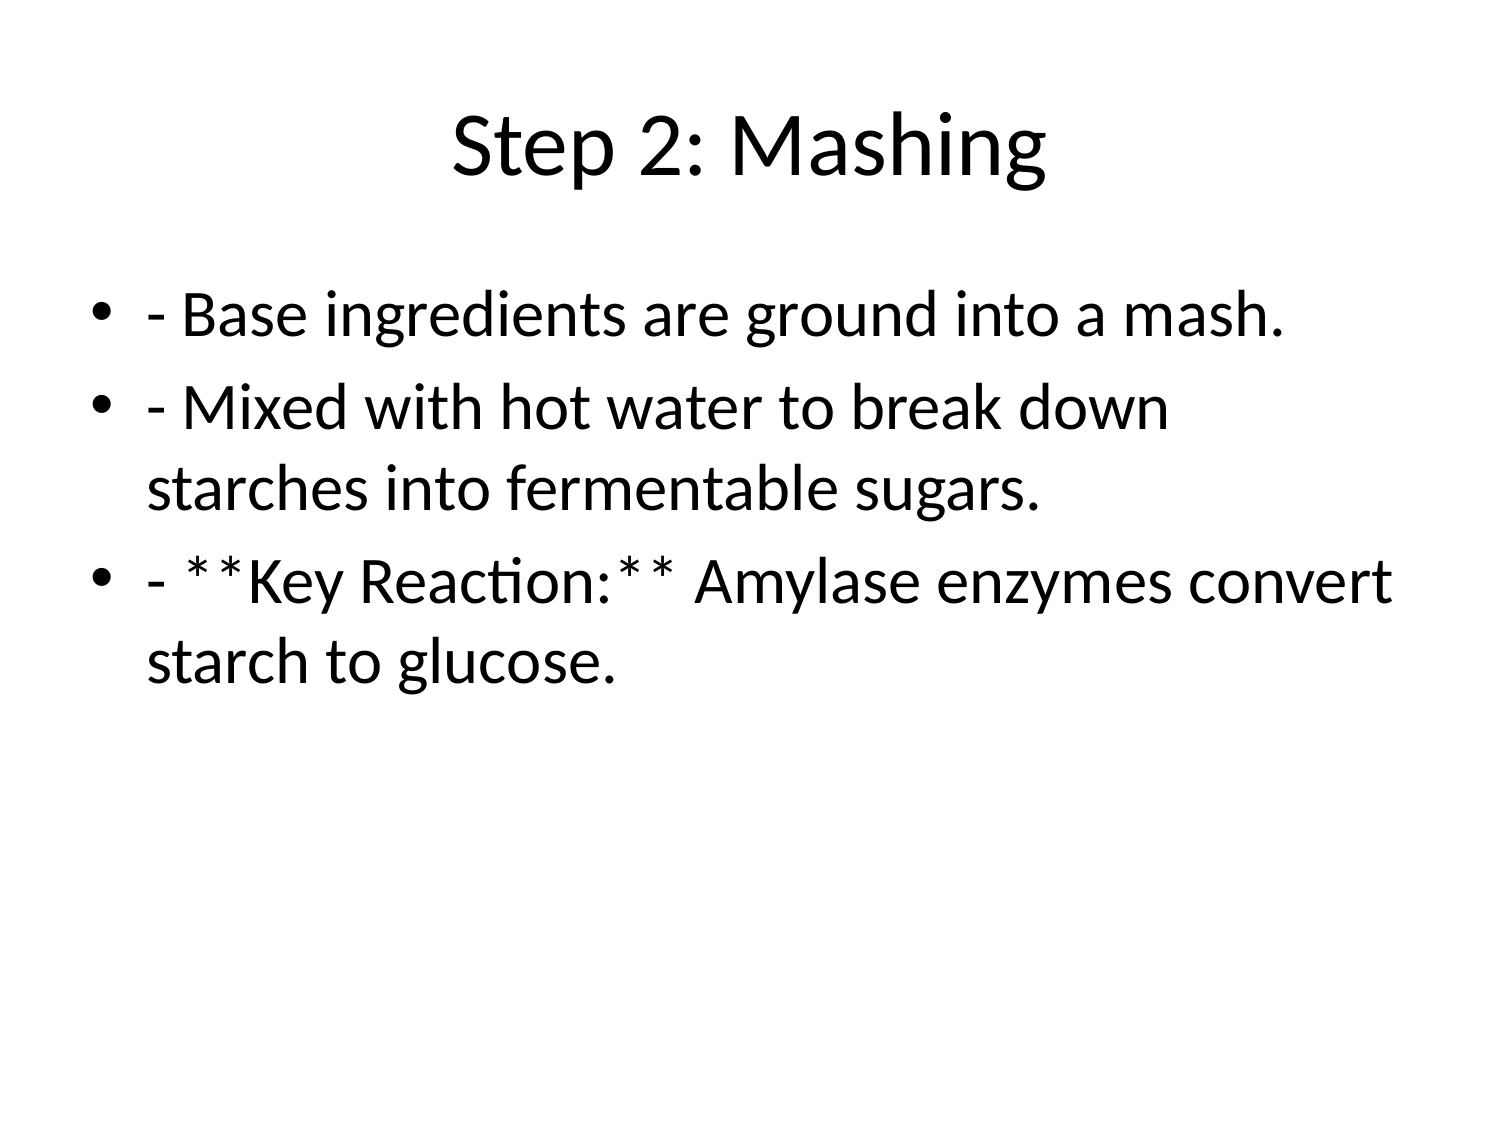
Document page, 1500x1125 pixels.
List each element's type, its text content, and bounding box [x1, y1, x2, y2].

list - Base ingredients are ground into a mash. - Mixed with hot water to break down starches into fermentable sugars. - **Key Reaction:** Amylase enzymes convert starch to glucose. [75, 262, 1425, 1005]
title Step 2: Mashing [75, 45, 1425, 233]
